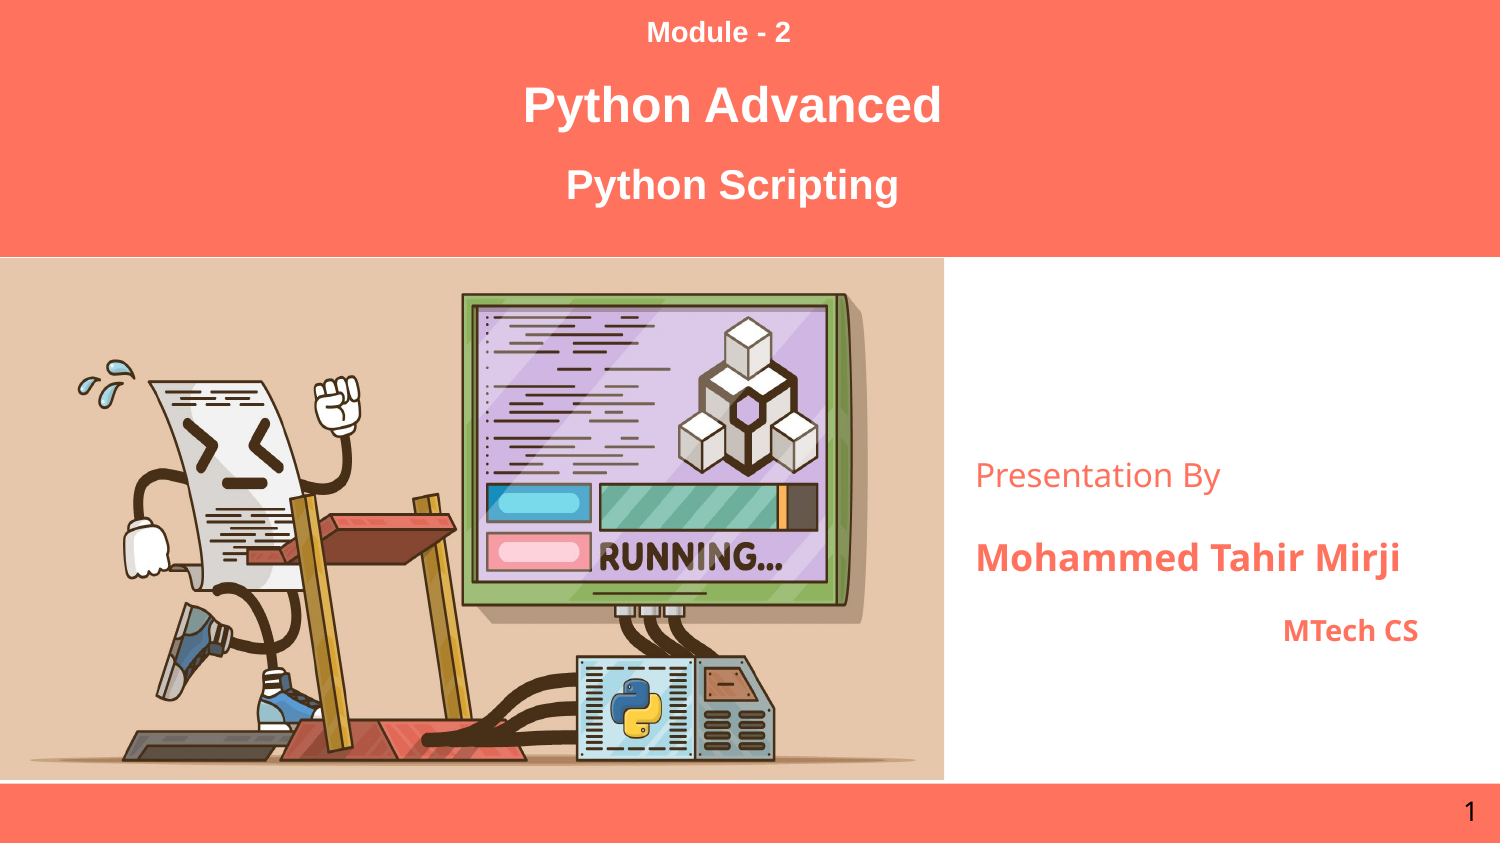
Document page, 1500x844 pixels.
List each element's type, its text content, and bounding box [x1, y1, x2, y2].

subtitle Presentation By Mohammed Tahir Mirji MTech CS [960, 439, 1494, 668]
title Python Advanced Python Scripting [0, 27, 1472, 230]
slide_number 1 [1403, 779, 1494, 844]
text_box [0, 0, 1500, 257]
text_box Module - 2 [356, 0, 1081, 64]
picture [0, 257, 945, 780]
